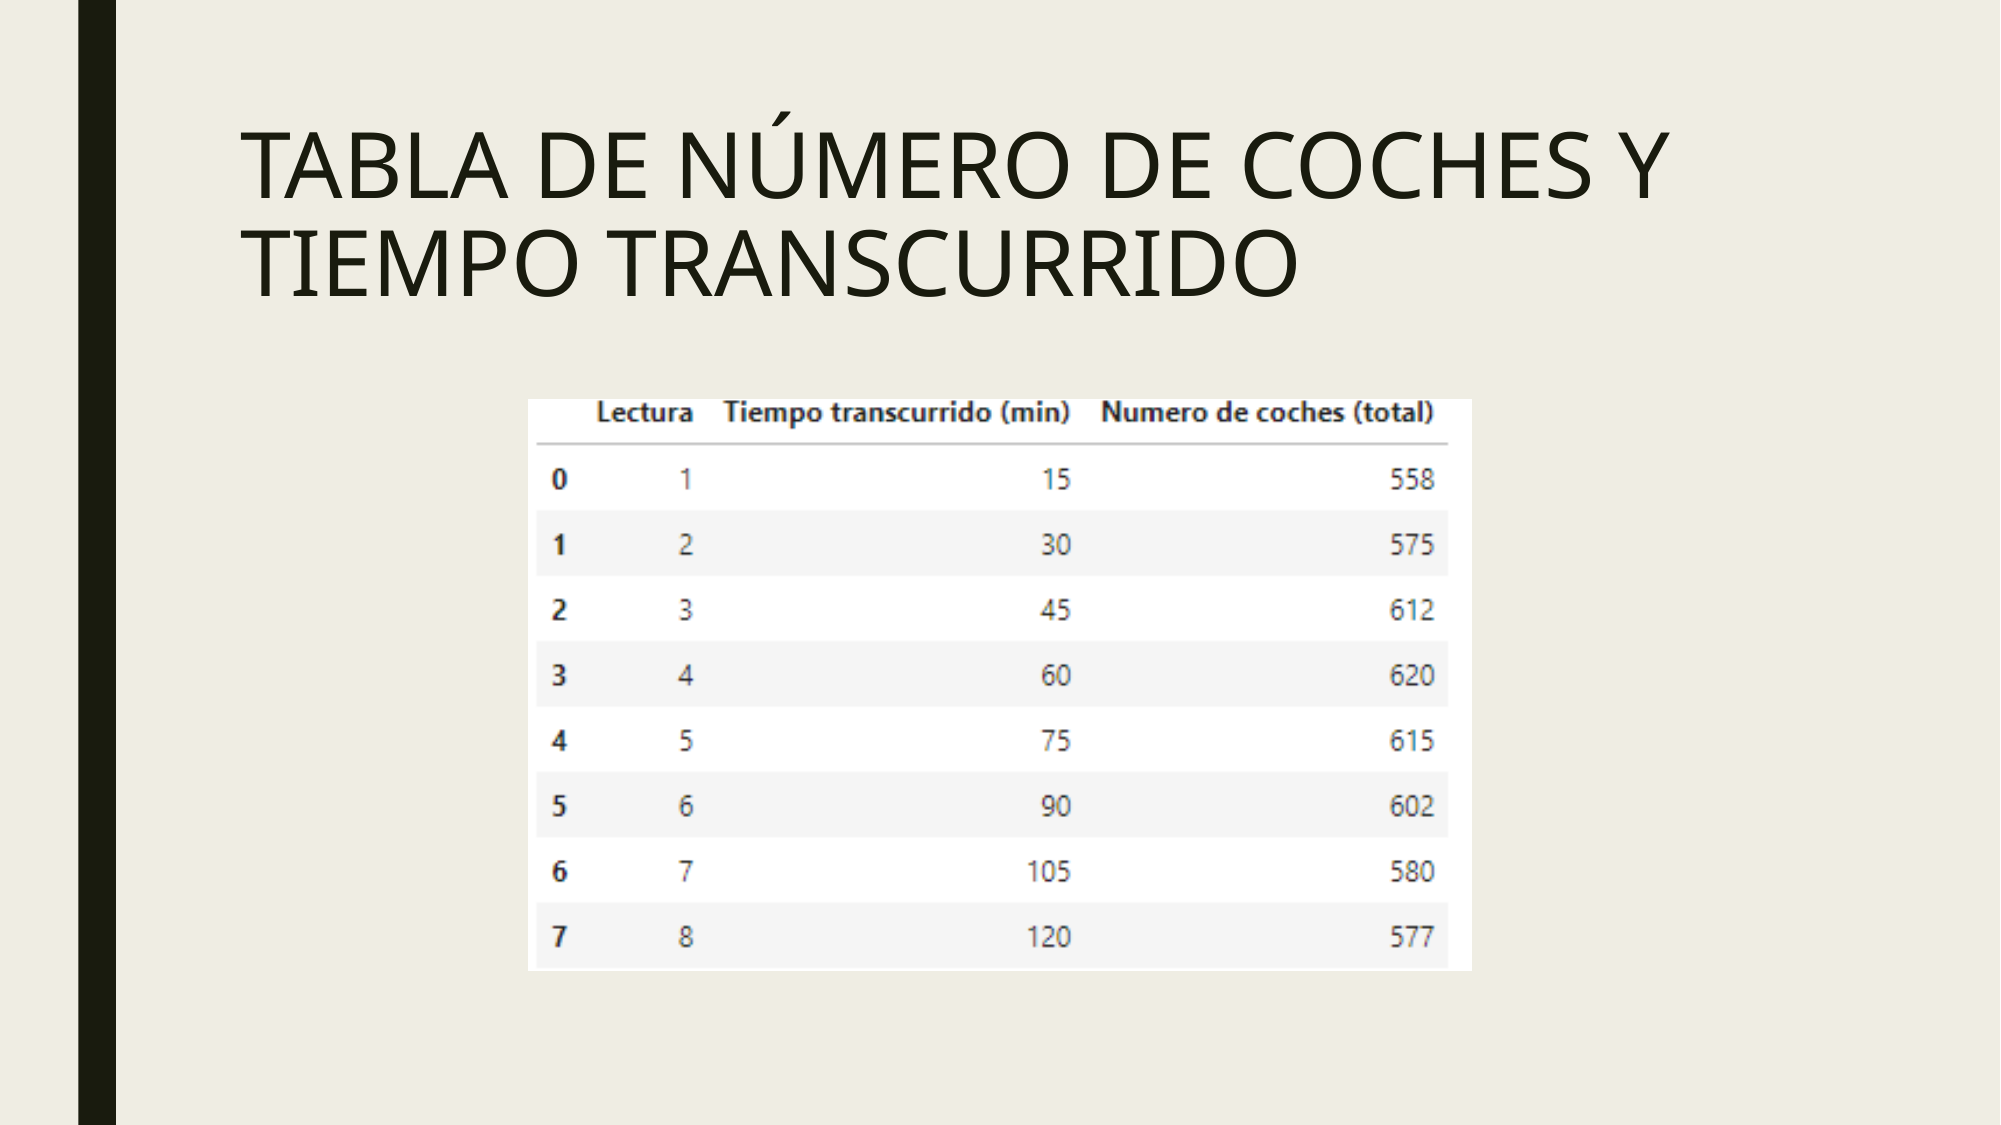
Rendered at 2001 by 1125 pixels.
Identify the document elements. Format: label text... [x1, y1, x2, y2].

title TABLA DE NÚMERO DE COCHES Y TIEMPO TRANSCURRIDO [225, 112, 1946, 357]
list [528, 399, 1472, 971]
